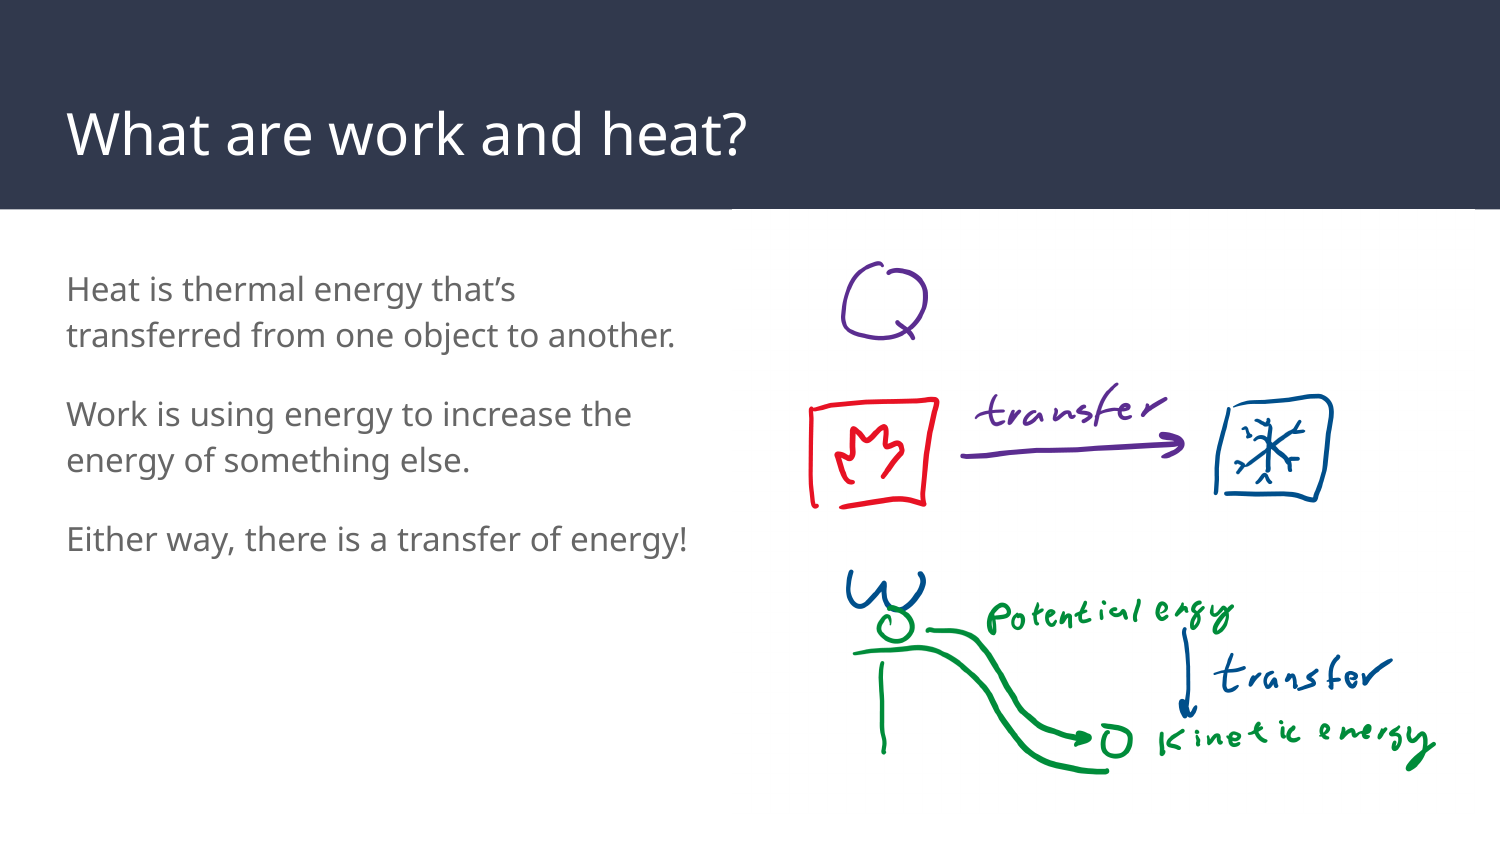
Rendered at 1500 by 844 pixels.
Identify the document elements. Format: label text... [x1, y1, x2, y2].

title What are work and heat? [51, 82, 1449, 185]
list Heat is thermal energy that’s transferred from one object to another. Work is using energy to increase the energy of something else. Either way, there is a transfer of energy! [51, 247, 708, 752]
picture [732, 209, 1476, 814]
